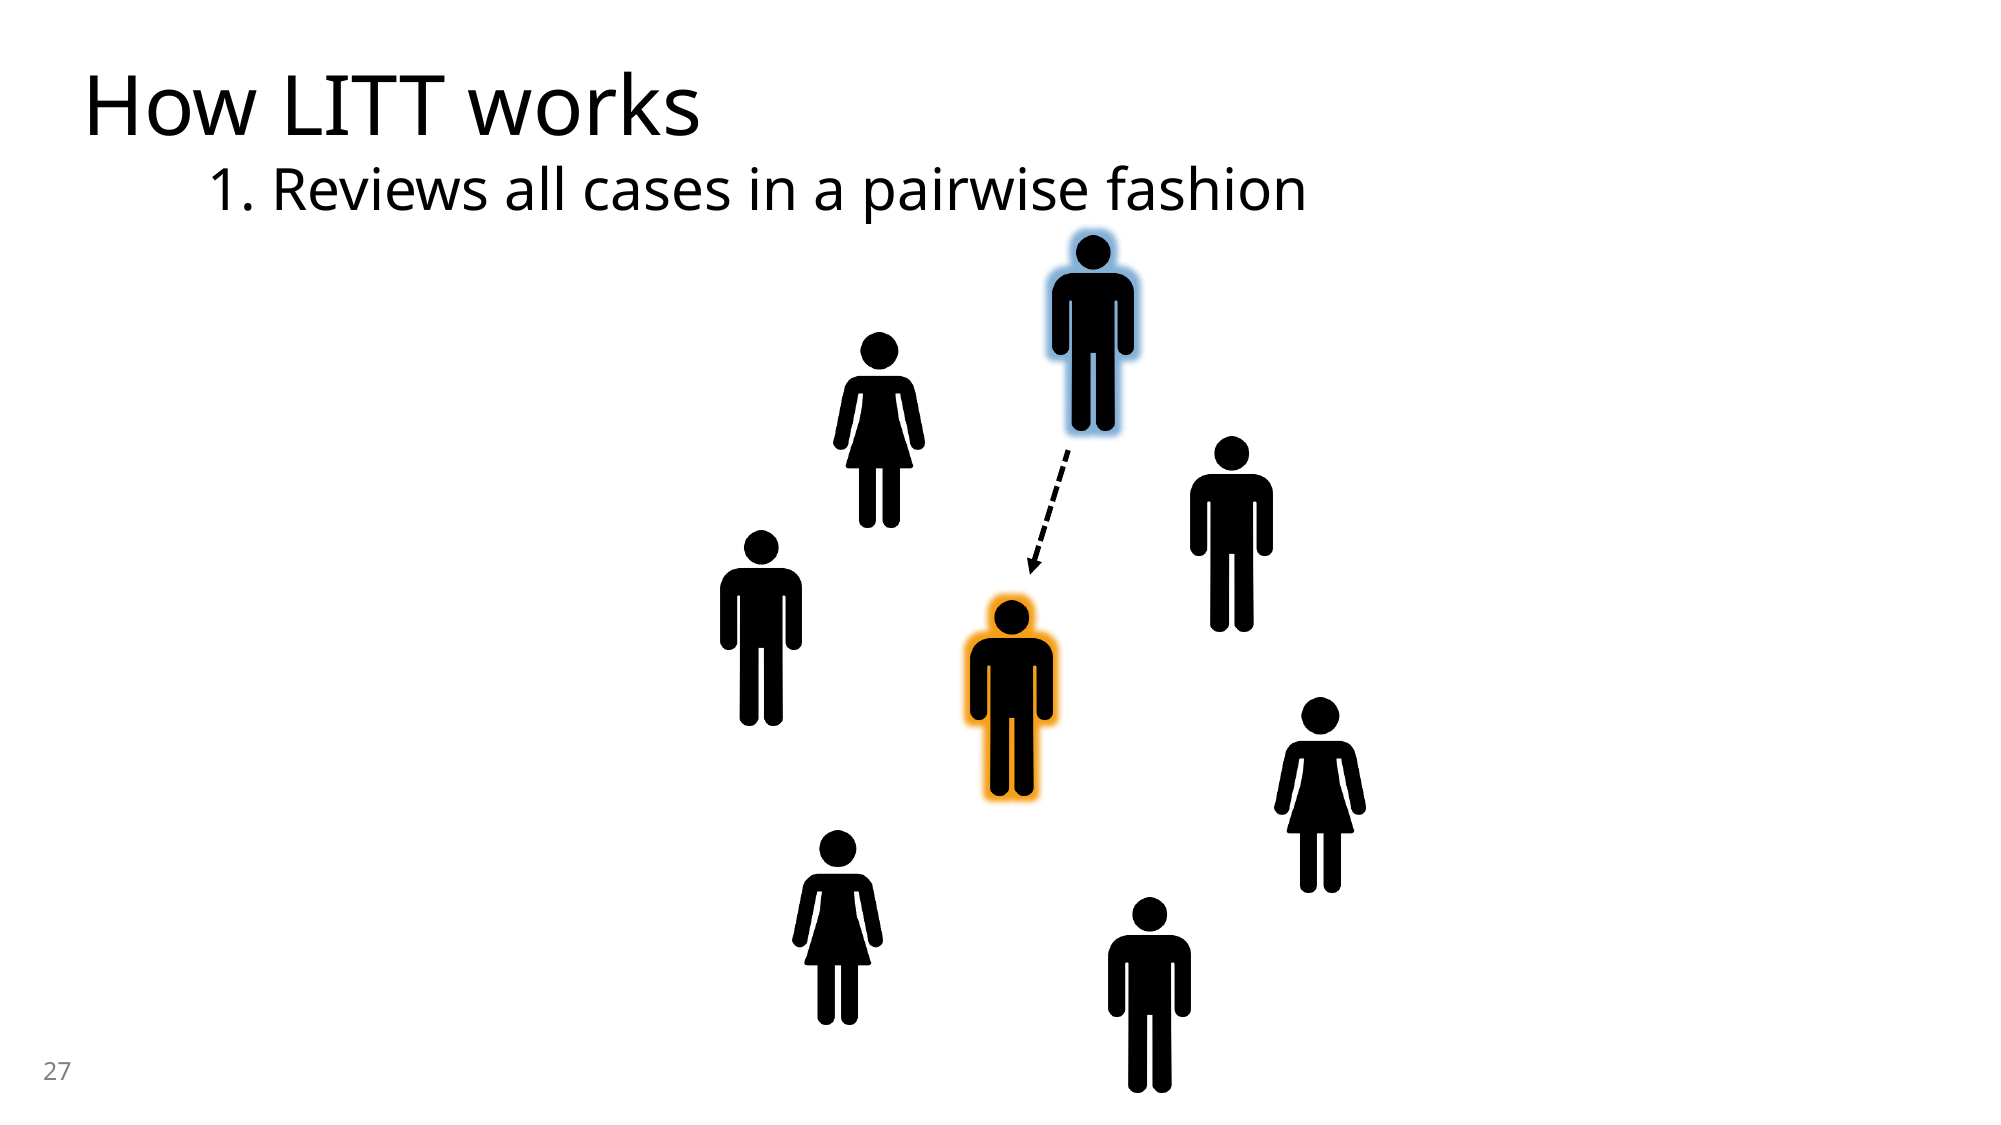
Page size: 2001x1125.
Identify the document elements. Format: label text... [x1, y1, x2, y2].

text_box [719, 235, 1366, 1093]
slide_number 27 [28, 1042, 479, 1103]
text_box 1. Reviews all cases in a pairwise fashion [192, 145, 1329, 230]
title How LITT works [67, 0, 1793, 218]
